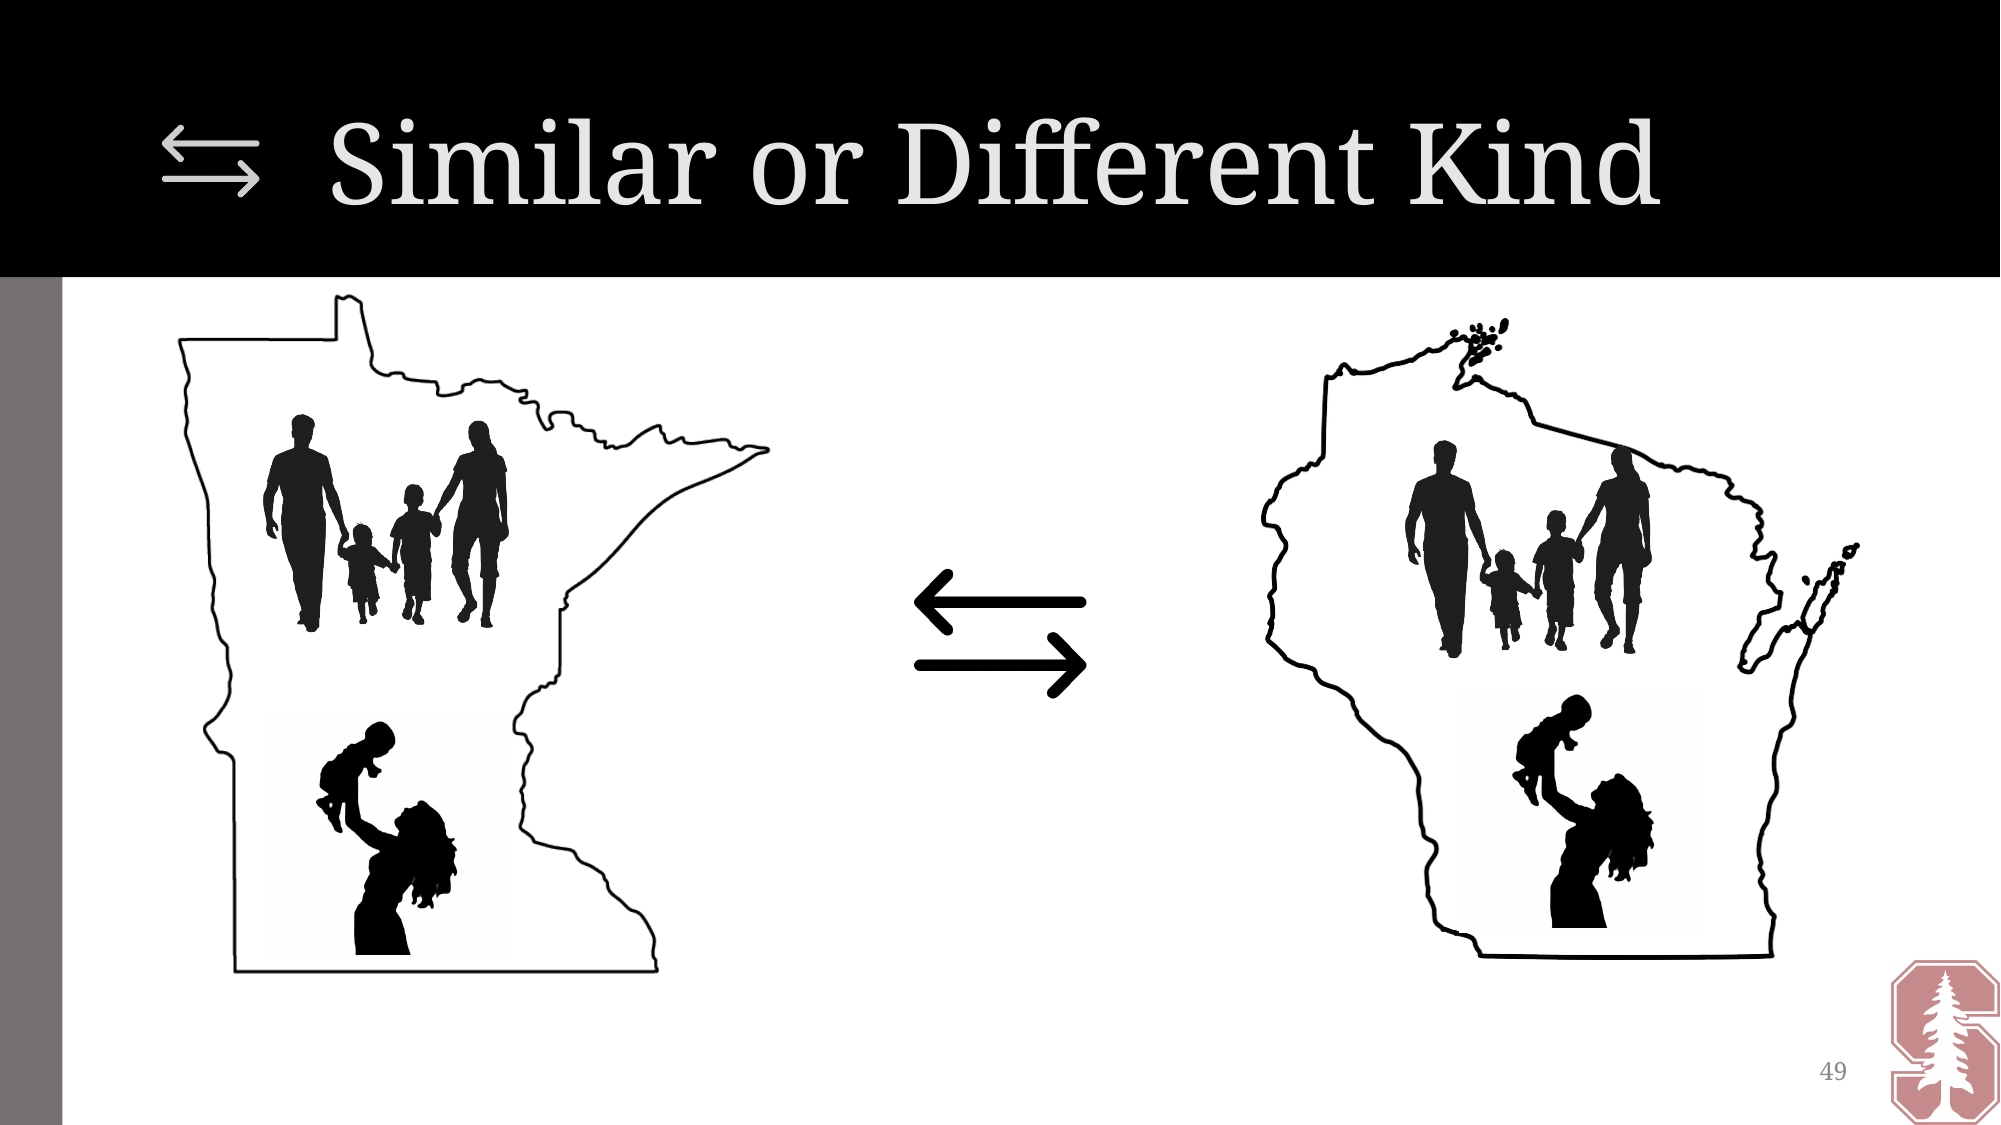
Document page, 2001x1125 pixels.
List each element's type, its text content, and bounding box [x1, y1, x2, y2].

slide_number 49 [1412, 1042, 1863, 1103]
picture [140, 108, 807, 1066]
title Similar or Different Kind [137, 59, 1863, 278]
picture [1261, 318, 1860, 960]
picture [906, 539, 1094, 728]
